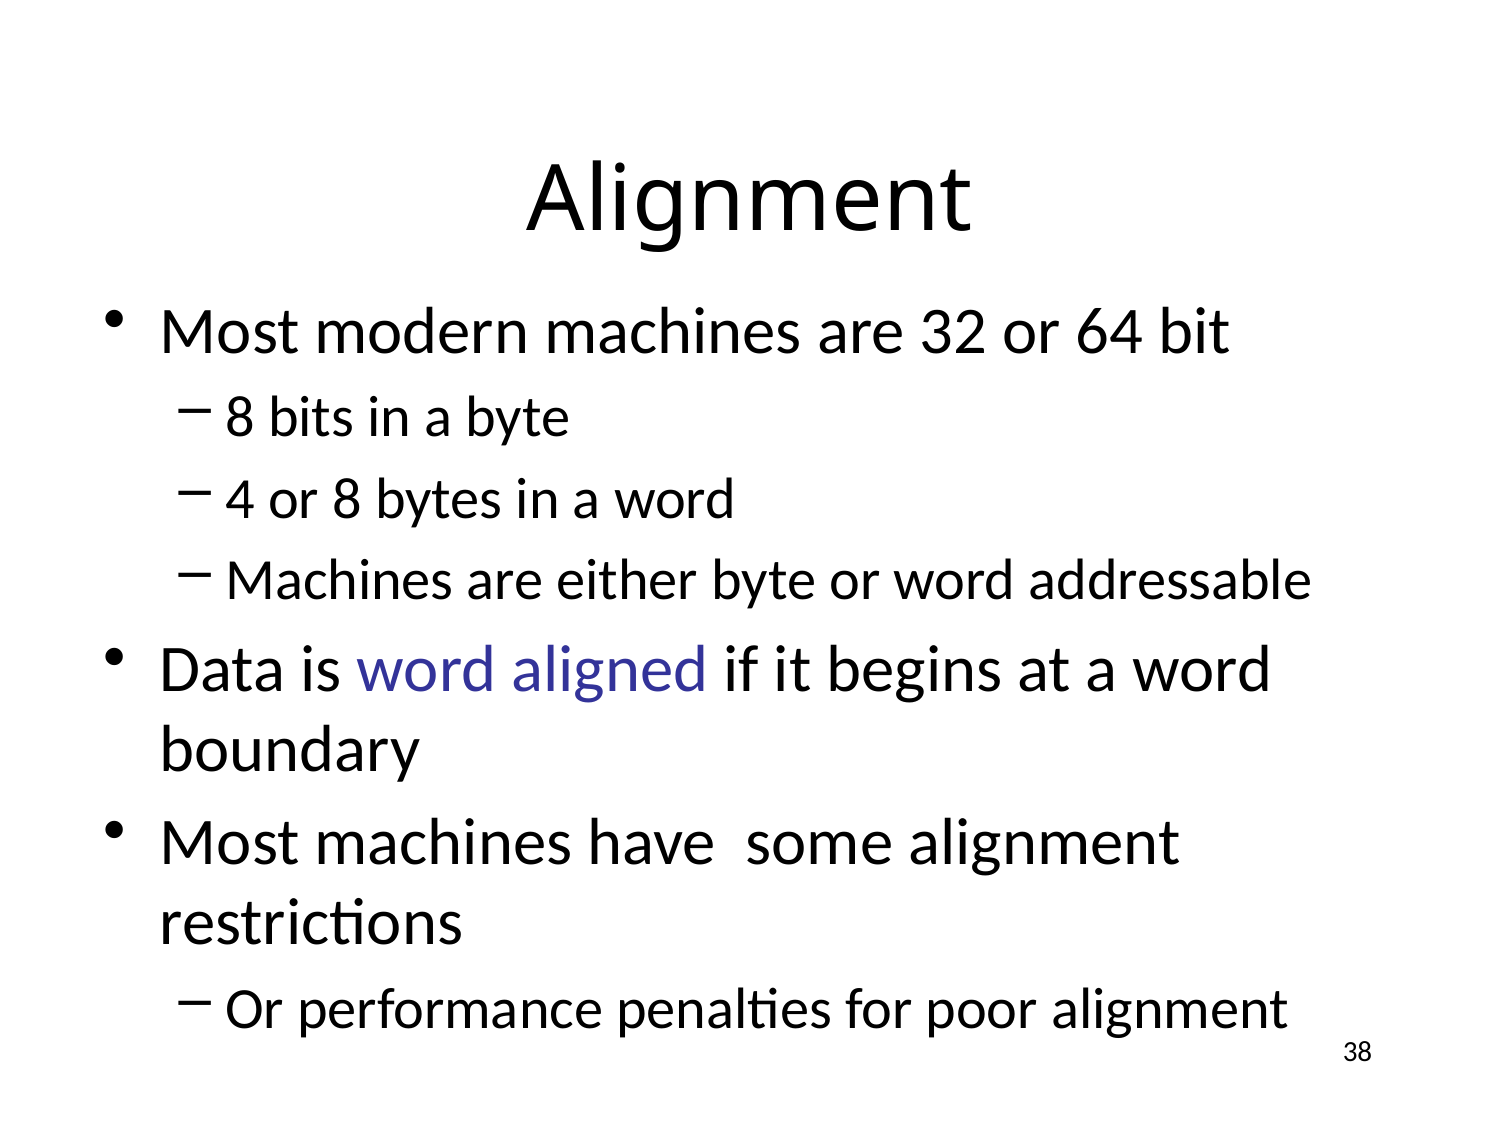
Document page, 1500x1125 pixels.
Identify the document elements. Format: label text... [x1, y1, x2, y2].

list Most modern machines are 32 or 64 bit 8 bits in a byte 4 or 8 bytes in a word Machines are either byte or word addressable Data is word aligned if it begins at a word boundary Most machines have some alignment restrictions Or performance penalties for poor alignment [88, 278, 1400, 955]
slide_number 38 [1074, 1024, 1388, 1101]
title Alignment [112, 99, 1388, 278]
